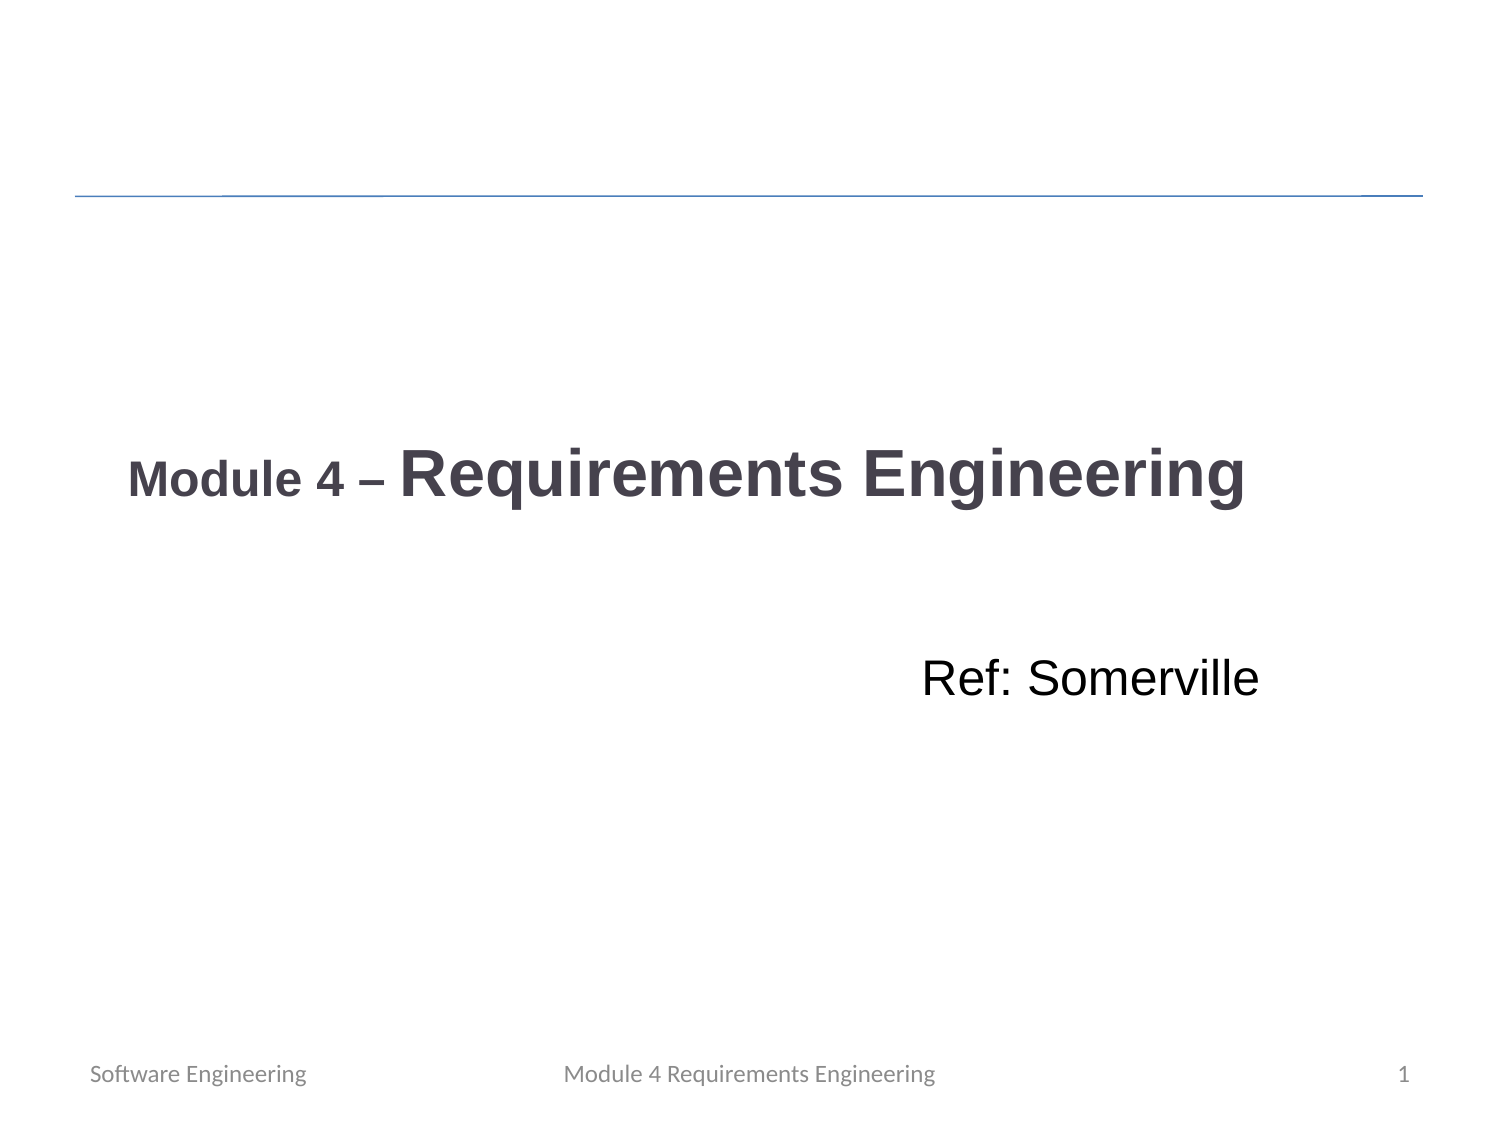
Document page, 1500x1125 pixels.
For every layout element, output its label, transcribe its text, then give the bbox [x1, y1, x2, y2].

subtitle Ref: Somerville [225, 637, 1275, 925]
footer Module 4 Requirements Engineering [512, 1042, 988, 1103]
slide_number Software Engineering [75, 1042, 425, 1103]
slide_number 1 [1074, 1042, 1425, 1103]
title Module 4 – Requirements Engineering [112, 349, 1388, 591]
